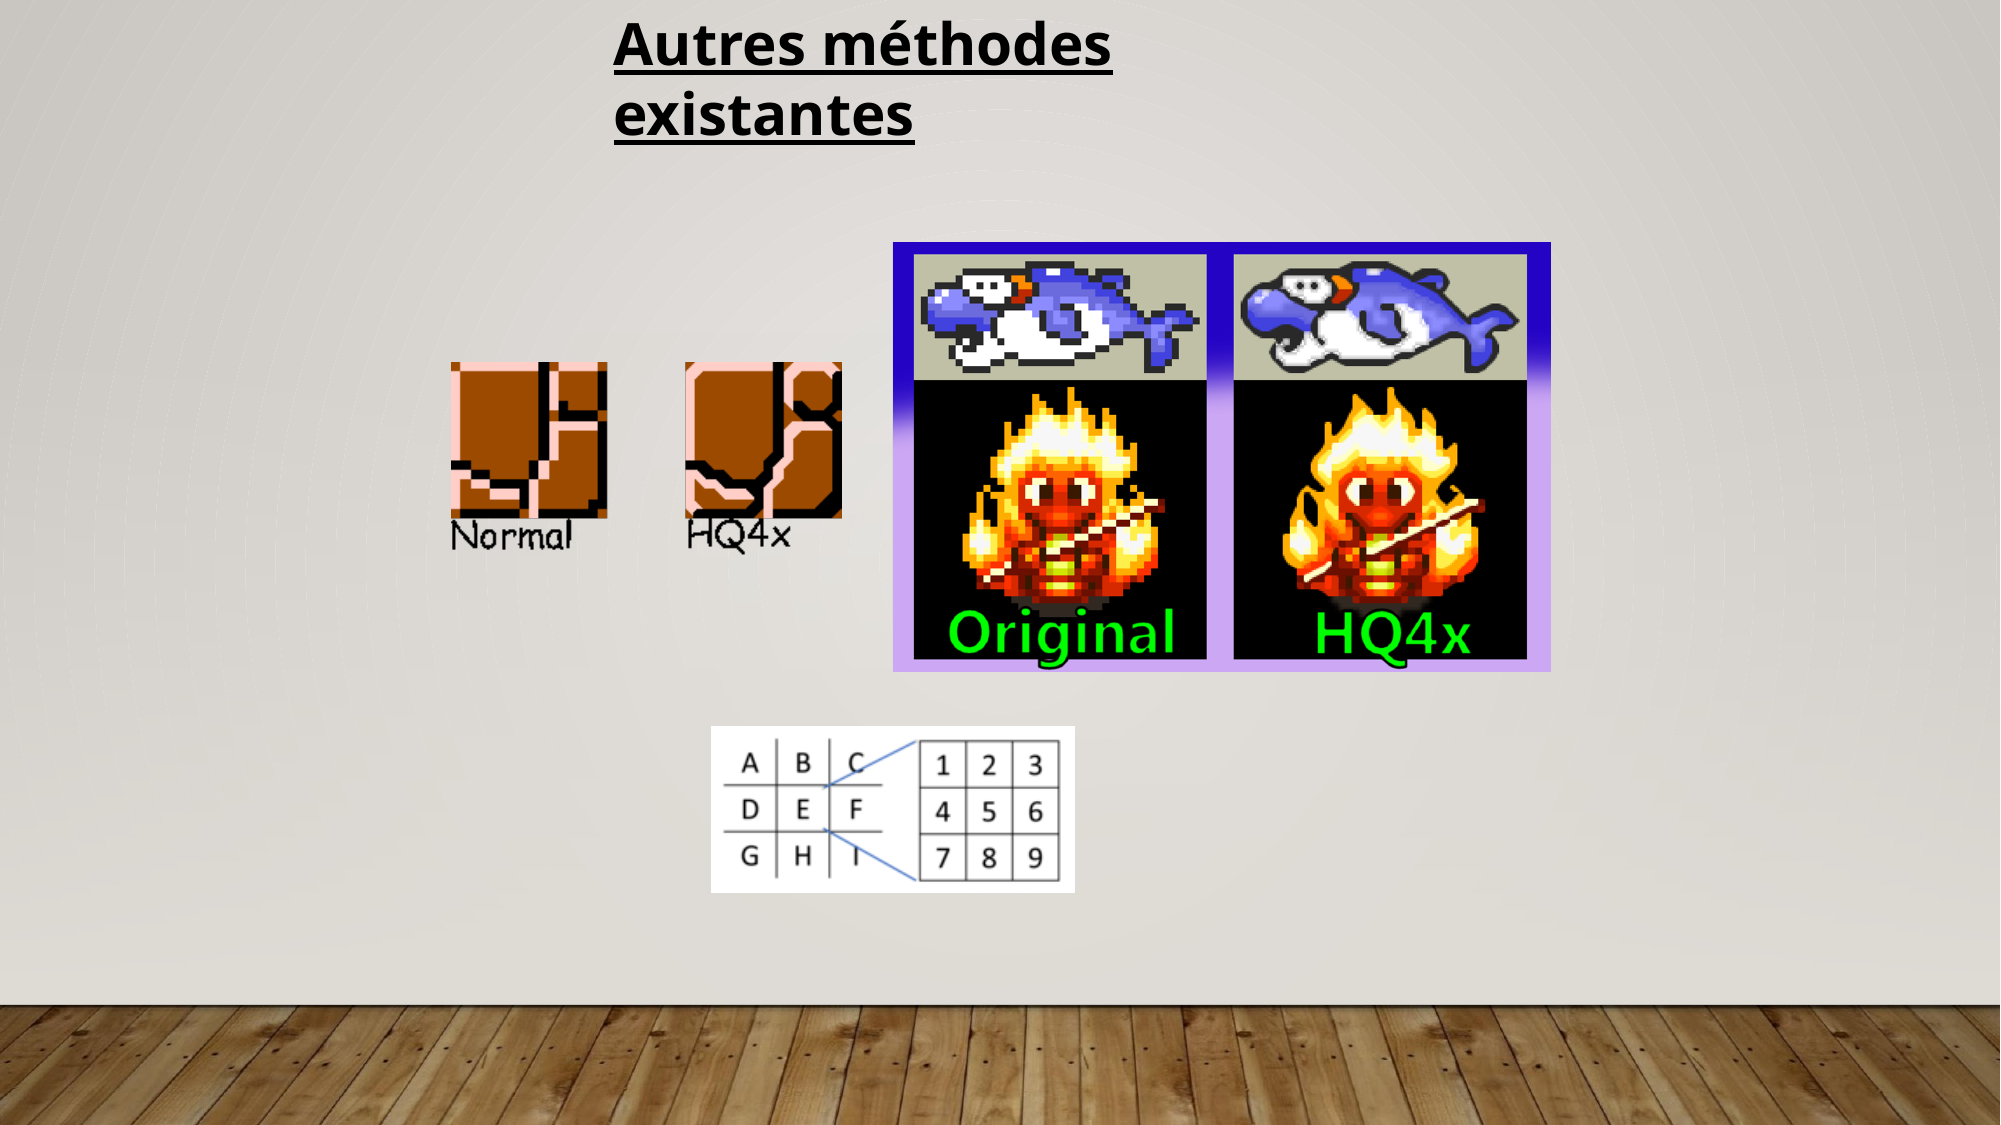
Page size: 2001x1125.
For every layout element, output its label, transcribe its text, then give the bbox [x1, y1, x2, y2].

picture [892, 242, 1552, 673]
picture [450, 362, 842, 598]
text_box Autres méthodes existantes [598, 0, 1402, 155]
picture [711, 726, 1075, 893]
picture [0, 1005, 2000, 1125]
